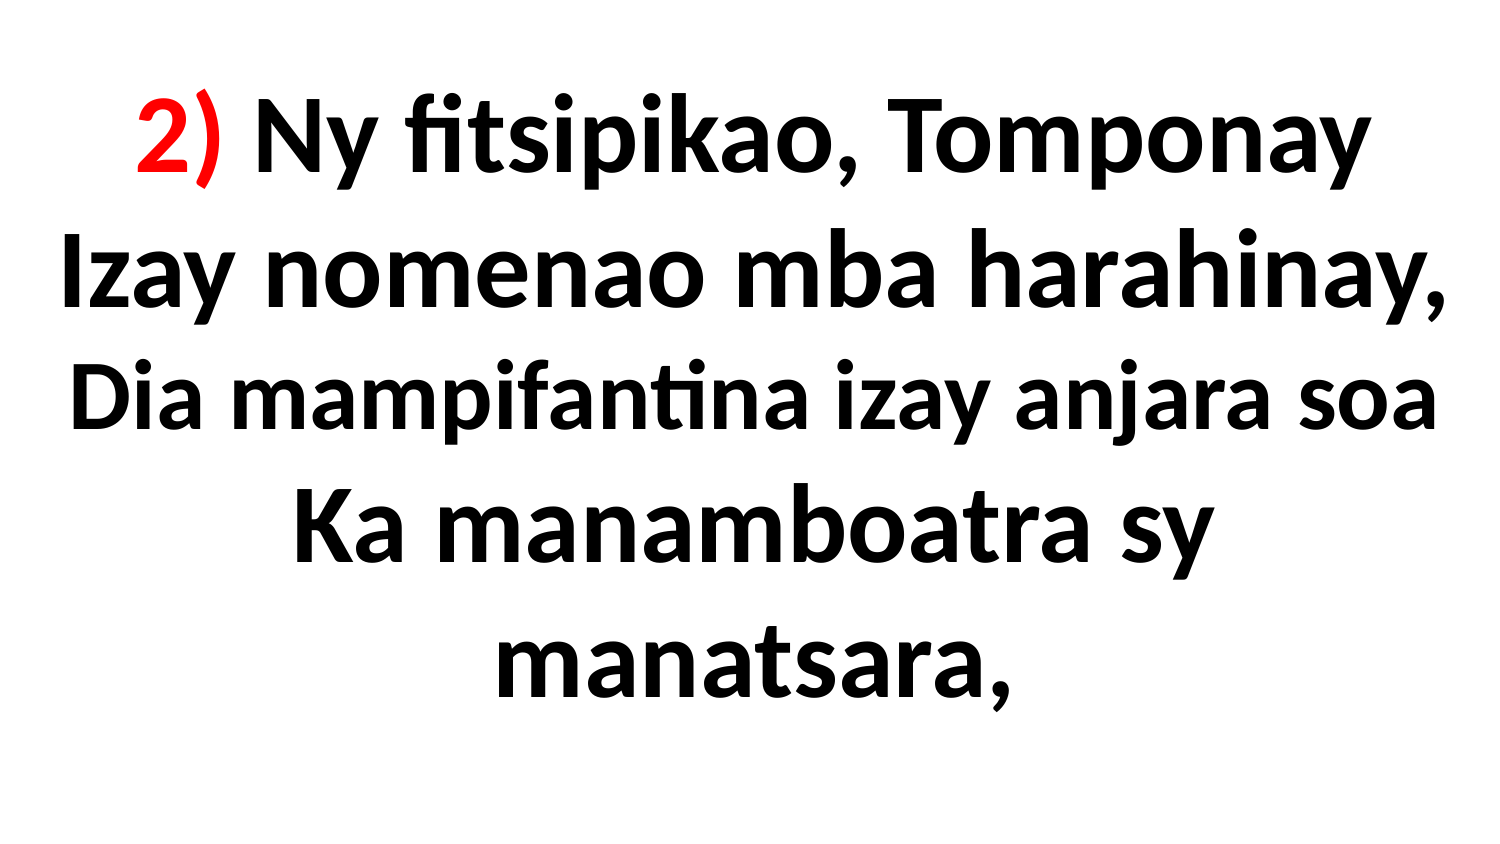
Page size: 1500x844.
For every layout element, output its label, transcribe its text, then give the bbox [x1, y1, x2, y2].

title 2) Ny fitsipikao, Tomponay Izay nomenao mba harahinay, Dia mampifantina izay anjara soa Ka manamboatra sy manatsara, [4, 303, 1500, 476]
